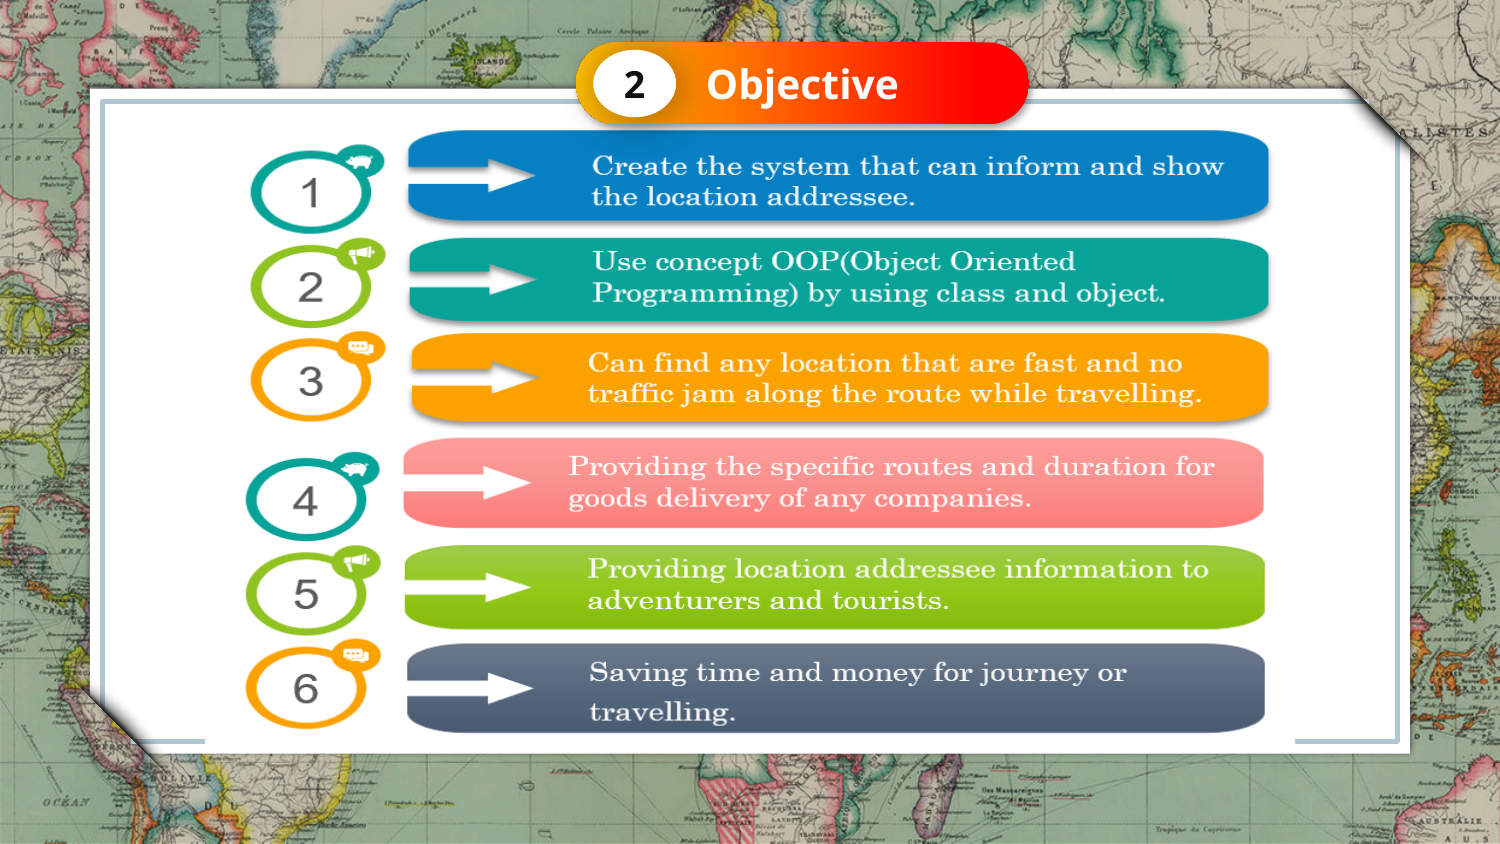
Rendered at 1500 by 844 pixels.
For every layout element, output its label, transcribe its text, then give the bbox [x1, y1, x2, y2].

text_box Objective [683, 42, 1030, 112]
picture [0, 0, 1500, 844]
text_box 2 [593, 49, 677, 112]
